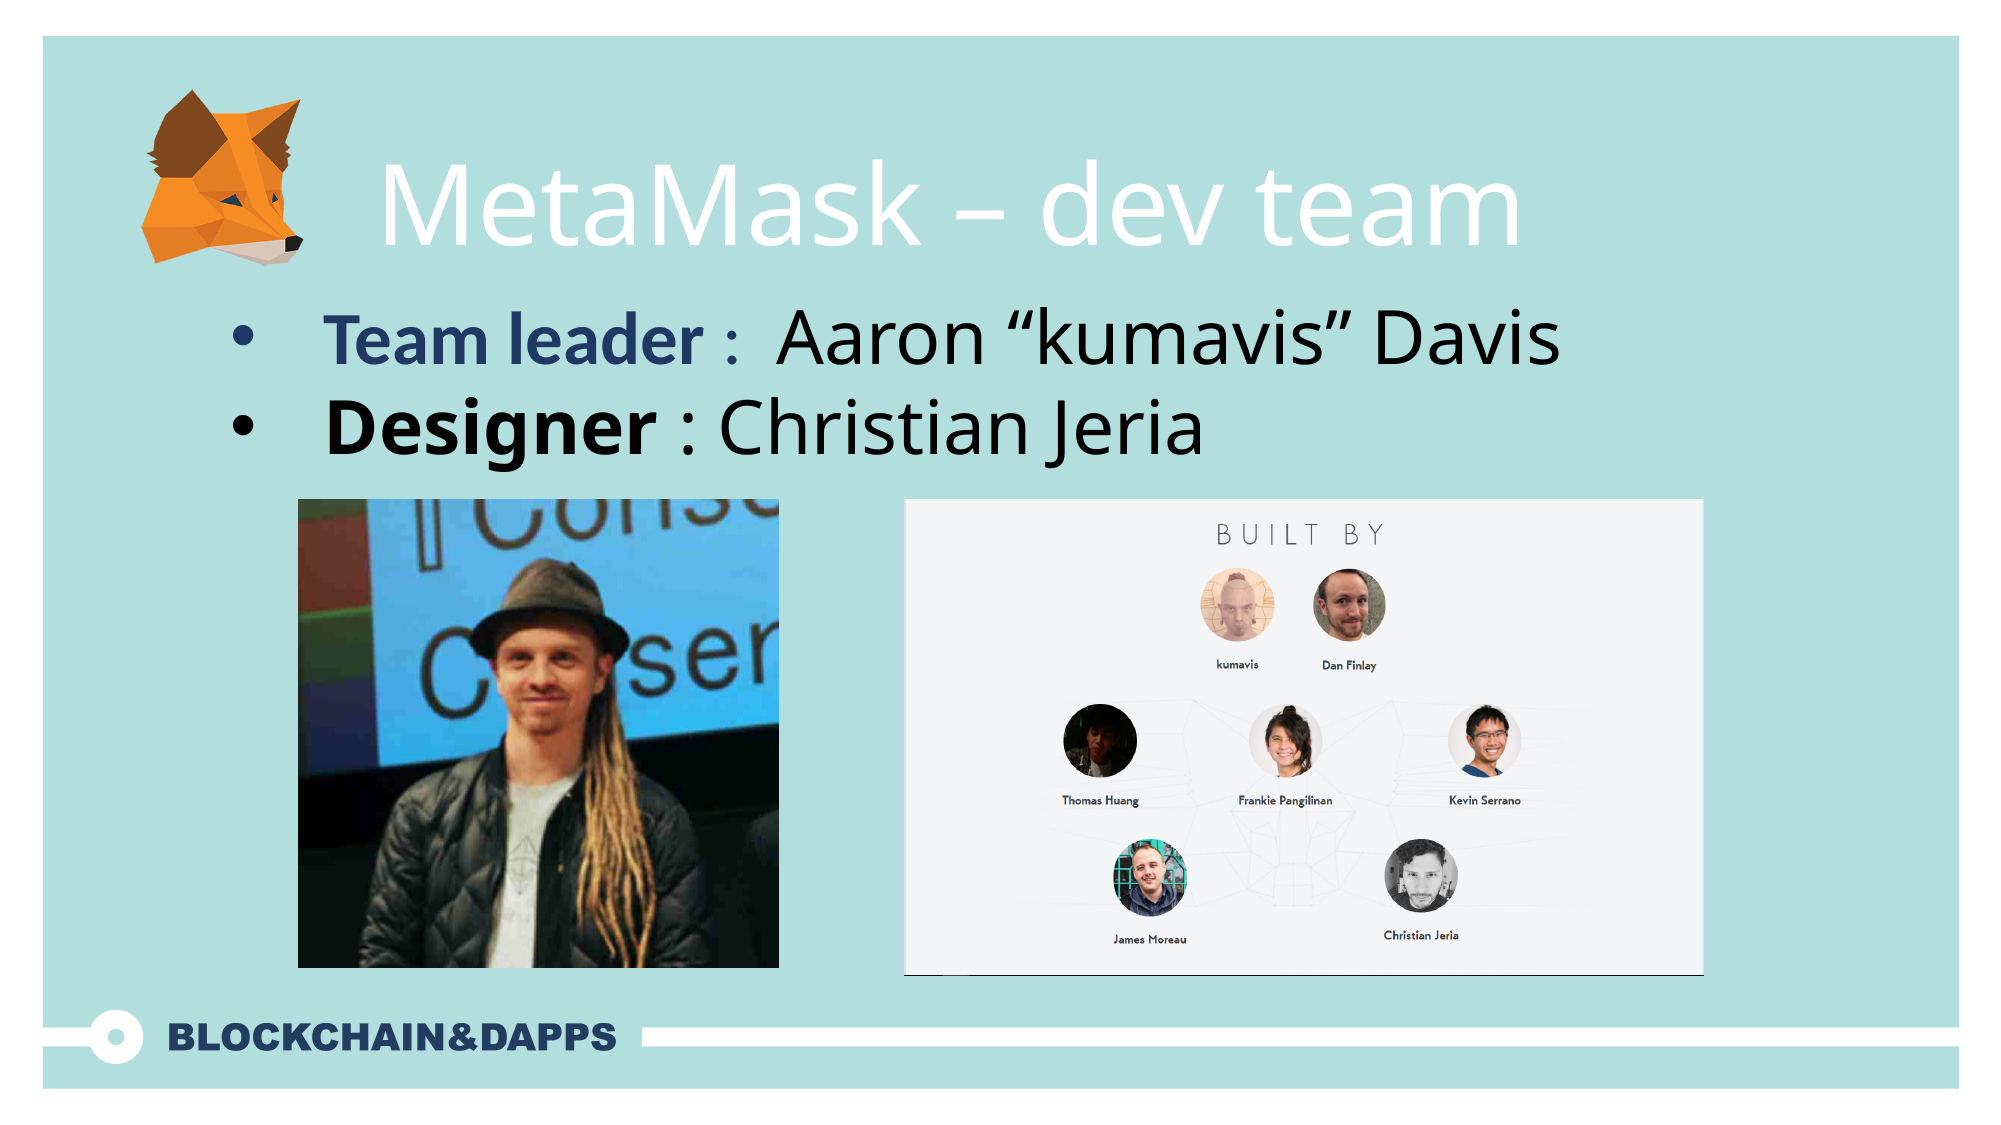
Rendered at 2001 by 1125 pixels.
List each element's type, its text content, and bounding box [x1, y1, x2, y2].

picture [0, 0, 2001, 1125]
text_box Team leader : Aaron “kumavis” Davis Designer : Christian Jeria [222, 281, 1829, 953]
title MetaMask – dev team [454, 99, 1870, 319]
